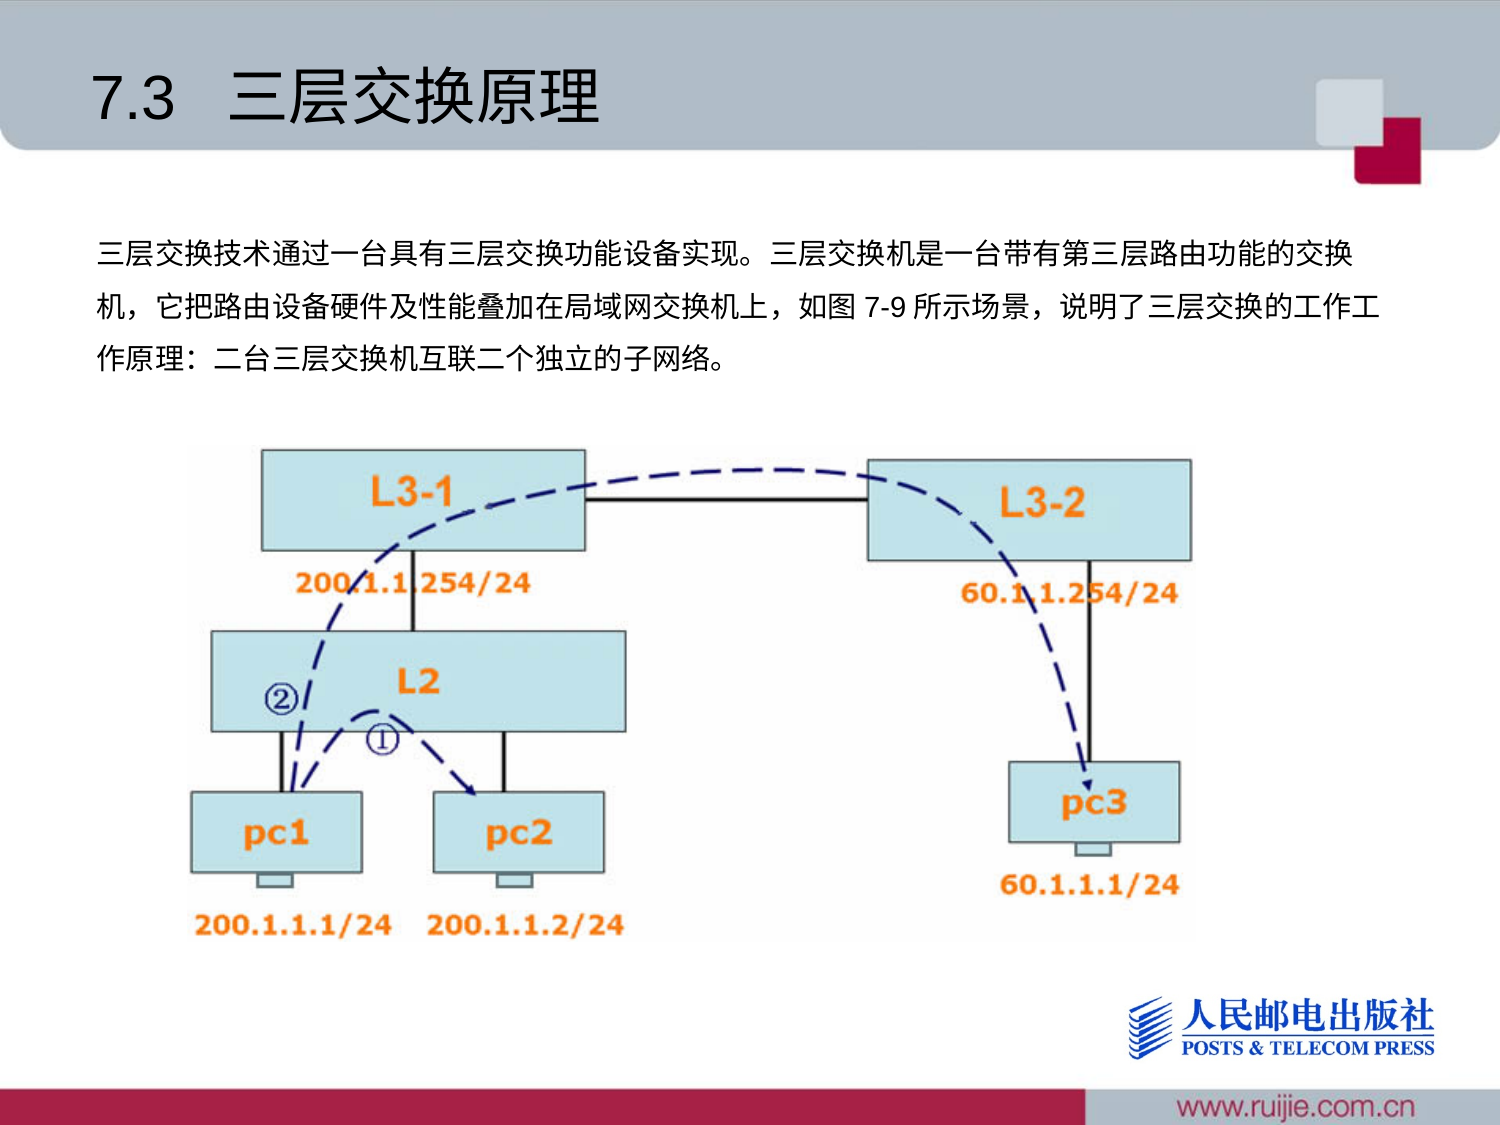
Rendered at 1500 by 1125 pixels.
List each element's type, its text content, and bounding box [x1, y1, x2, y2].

text_box 三层交换技术通过一台具有三层交换功能设备实现。三层交换机是一台带有第三层路由功能的交换机，它把路由设备硬件及性能叠加在局域网交换机上，如图7-9所示场景，说明了三层交换的工作工作原理：二台三层交换机互联二个独立的子网络。 [81, 210, 1407, 383]
title 7.3 三层交换原理 [74, 30, 1306, 159]
picture [0, 1, 1500, 1125]
